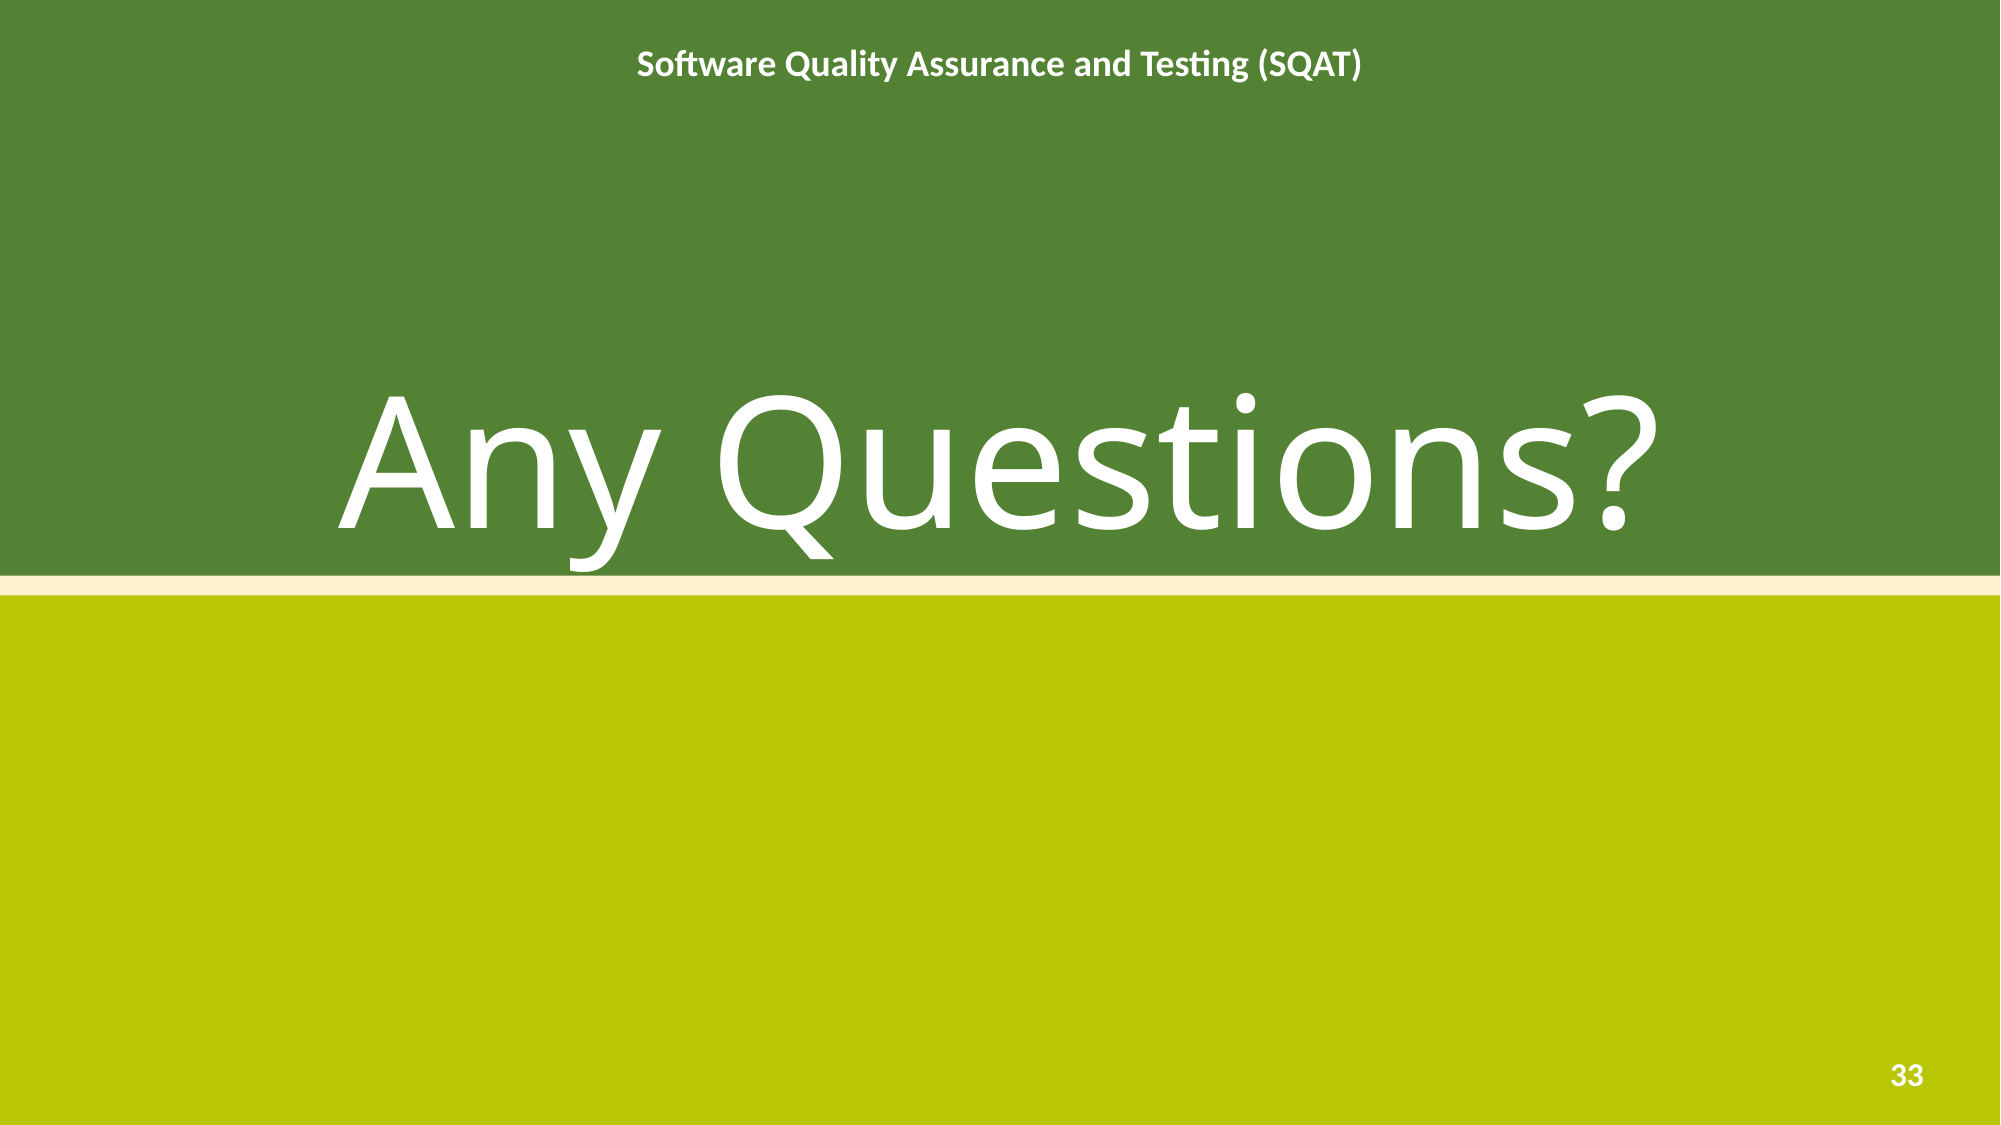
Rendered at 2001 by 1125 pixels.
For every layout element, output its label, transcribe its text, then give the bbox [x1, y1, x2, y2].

slide_number 33 [1412, 1042, 1939, 1103]
title Any Questions? [83, 184, 1916, 576]
